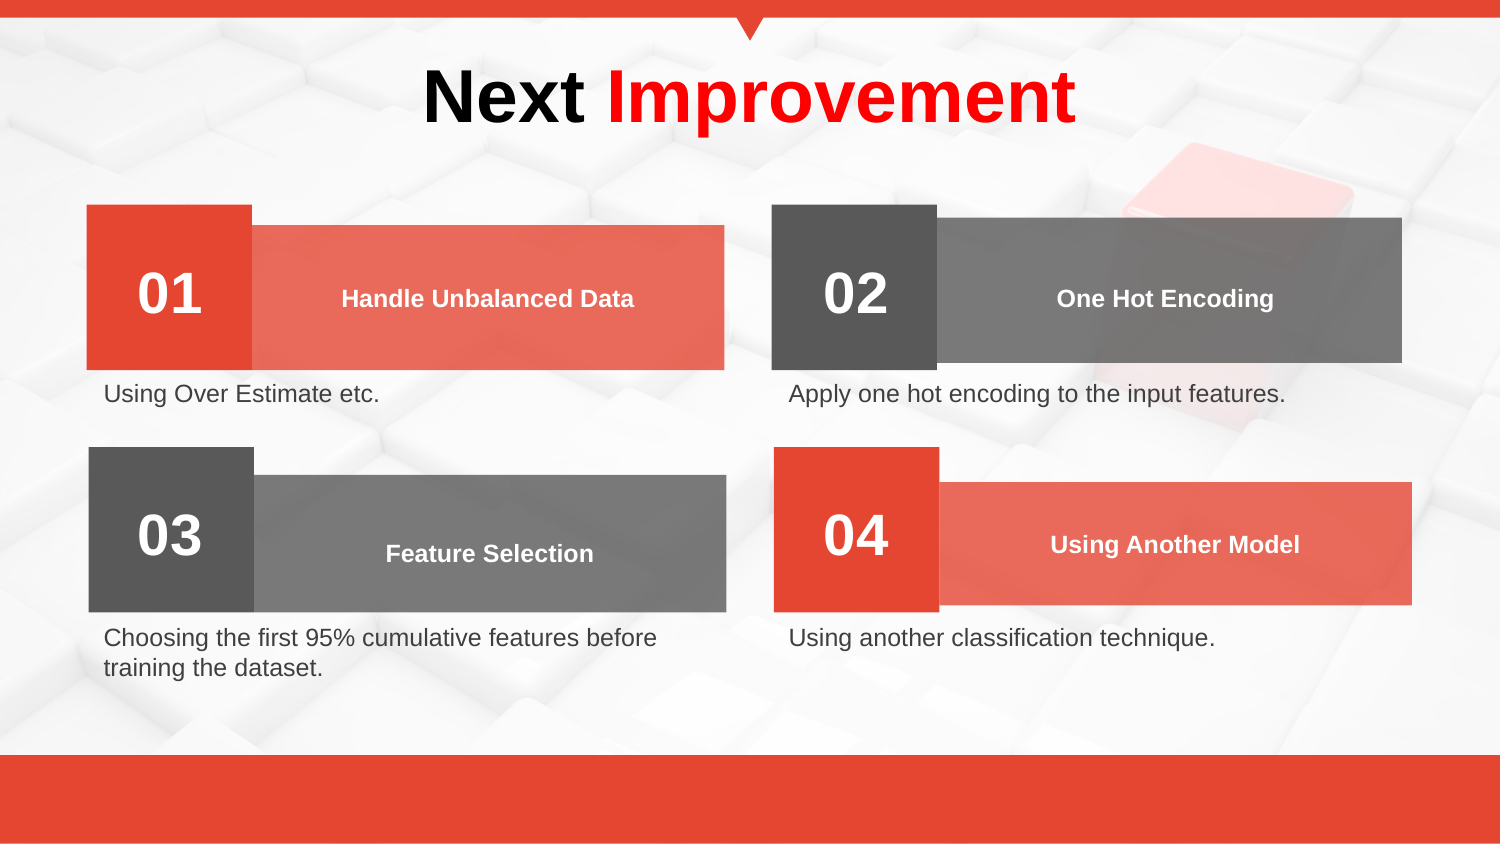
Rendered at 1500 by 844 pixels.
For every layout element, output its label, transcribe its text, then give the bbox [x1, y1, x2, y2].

title Next Improvement [0, 19, 1500, 165]
text_box Using Over Estimate etc. [88, 370, 727, 446]
text_box Choosing the first 95% cumulative features before training the dataset. [88, 614, 727, 691]
text_box [929, 217, 1402, 363]
text_box [253, 474, 727, 613]
picture [0, 165, 1500, 755]
text_box Using Another Model [972, 521, 1379, 567]
text_box [251, 225, 725, 371]
text_box Handle Unbalanced Data [284, 275, 692, 321]
text_box Apply one hot encoding to the input features. [773, 370, 1412, 446]
text_box [939, 482, 1412, 606]
text_box 03 [122, 489, 219, 575]
text_box 04 [808, 489, 905, 575]
text_box One Hot Encoding [962, 275, 1369, 321]
text_box Feature Selection [286, 529, 694, 575]
text_box 02 [808, 247, 905, 334]
text_box 01 [122, 247, 219, 334]
text_box Using another classification technique. [773, 614, 1412, 691]
